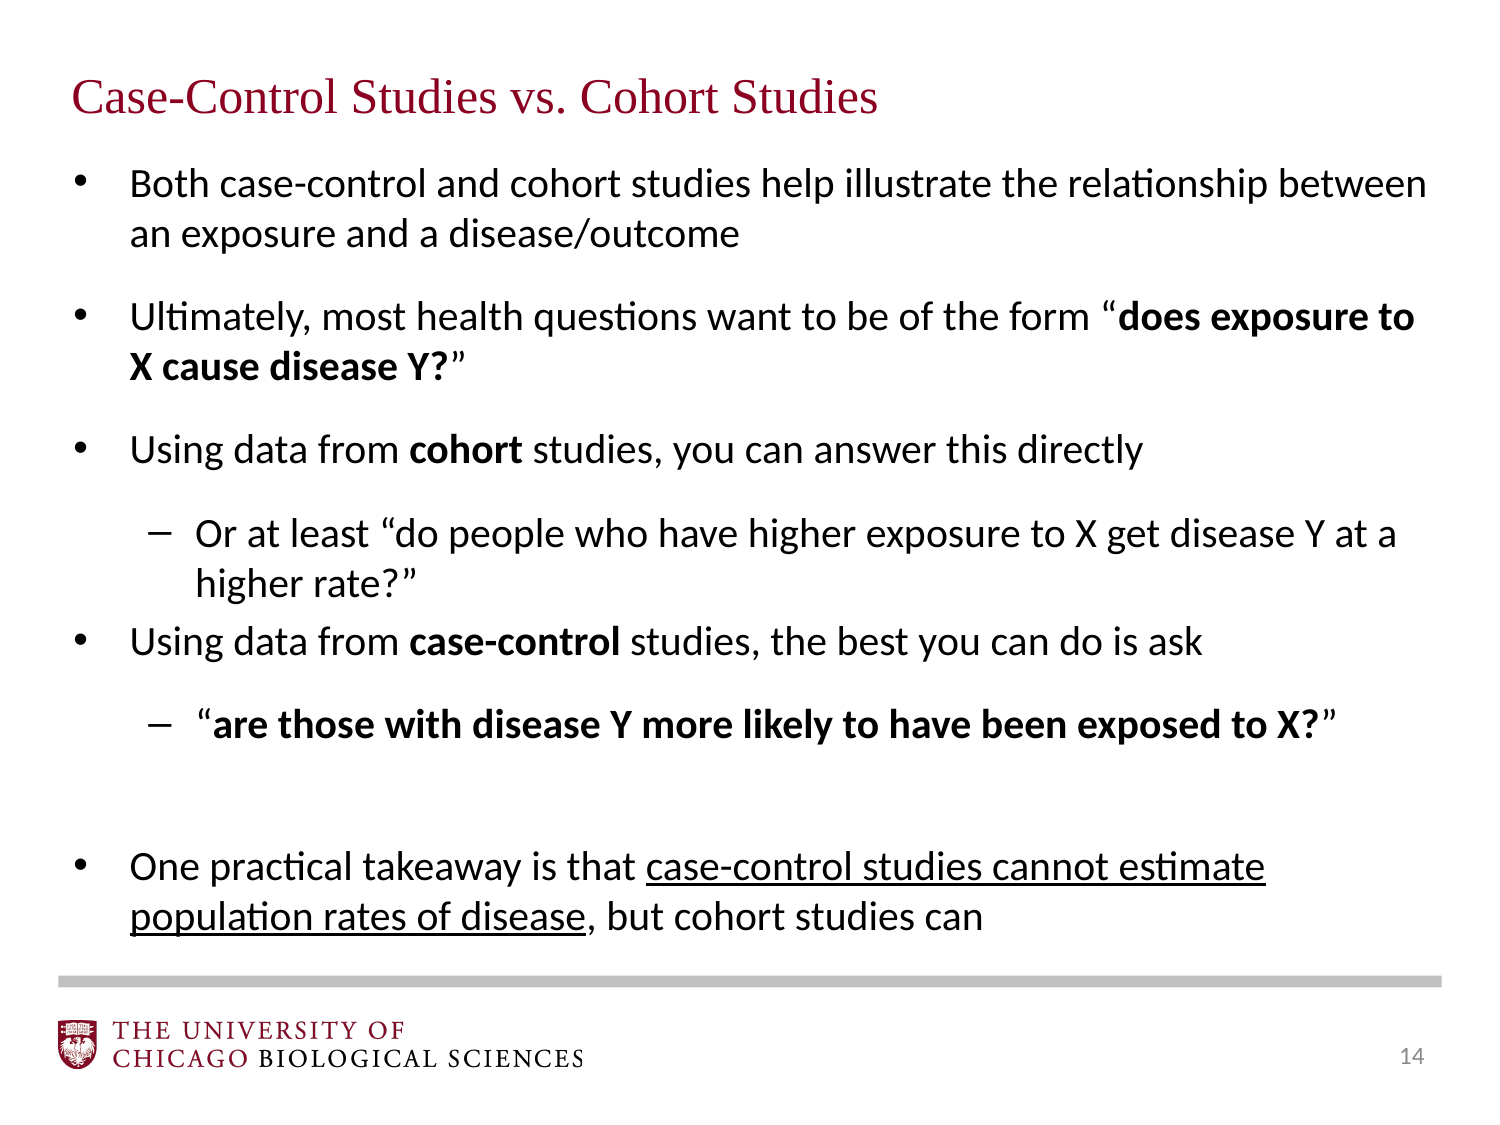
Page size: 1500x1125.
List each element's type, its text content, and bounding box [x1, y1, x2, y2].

list Case-Control Studies vs. Cohort Studies [56, 56, 1201, 148]
slide_number ‹#› [1377, 1024, 1440, 1085]
picture [58, 1020, 582, 1069]
list Both case-control and cohort studies help illustrate the relationship between an exposure and a disease/outcome Ultimately, most health questions want to be of the form “does exposure to X cause disease Y?” Using data from cohort studies, you can answer this directly Or at least “do people who have higher exposure to X get disease Y at a higher rate?” Using data from case-control studies, the best you can do is ask “are those with disease Y more likely to have been exposed to X?” One practical takeaway is that case-control studies cannot estimate population rates of disease, but cohort studies can [58, 147, 1444, 963]
